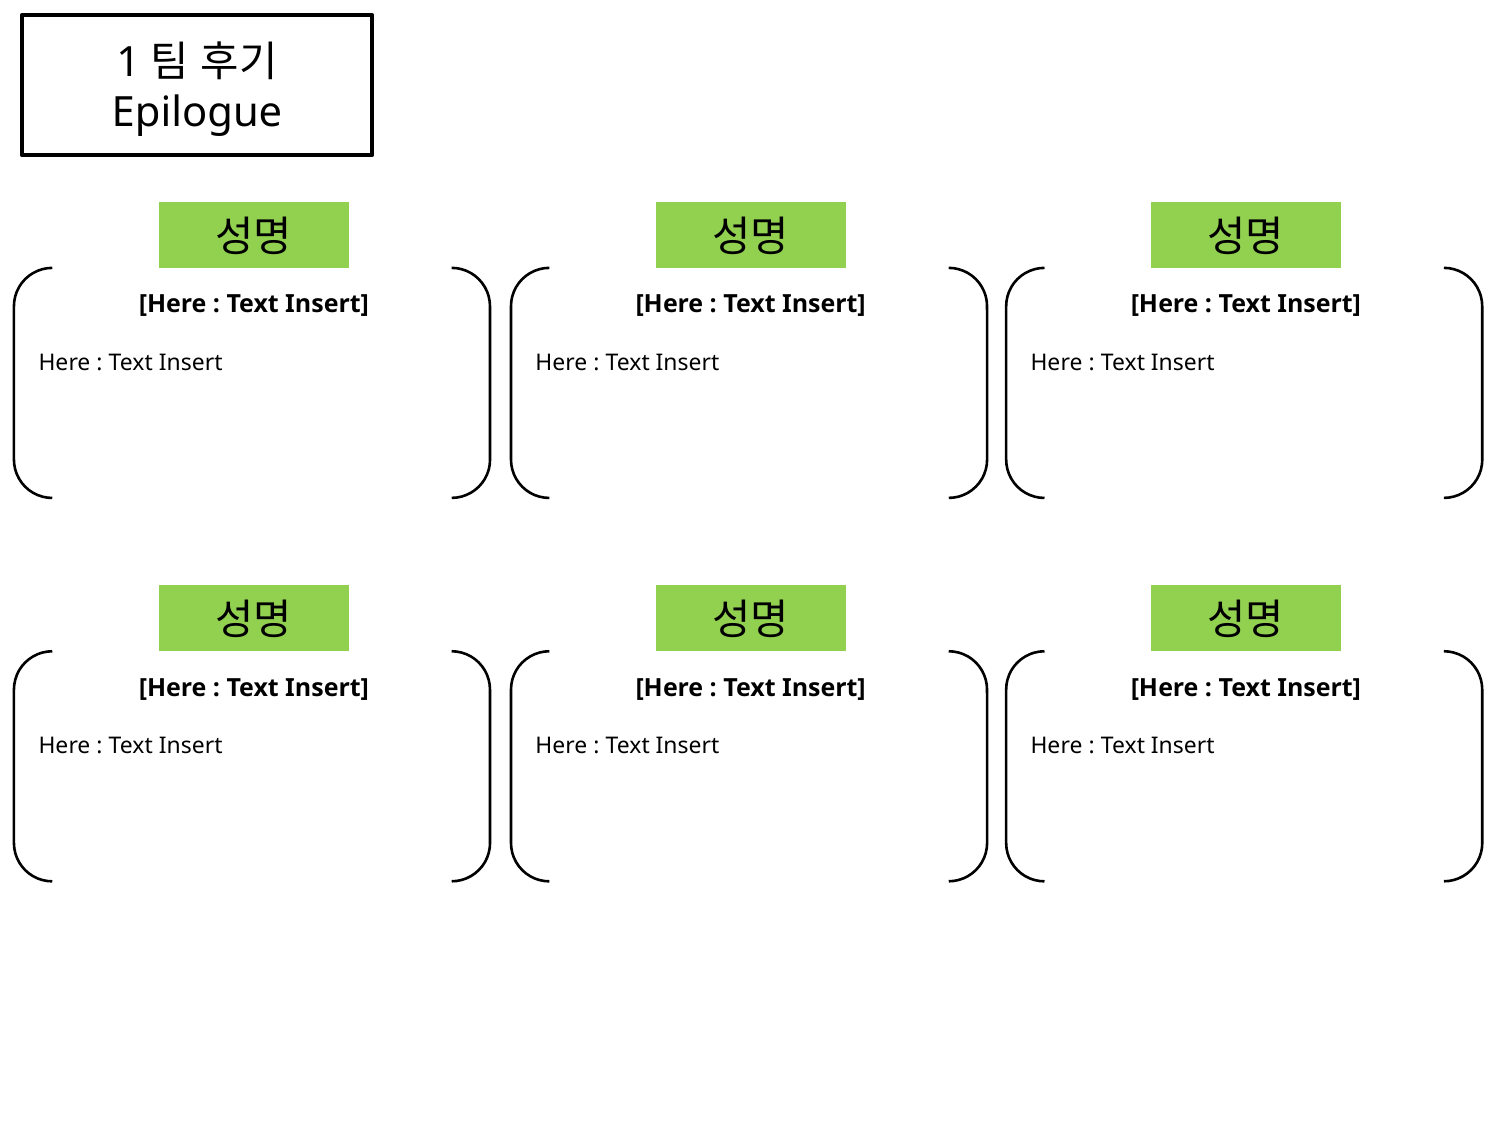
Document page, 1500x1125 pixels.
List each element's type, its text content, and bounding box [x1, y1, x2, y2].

text_box [13, 267, 491, 499]
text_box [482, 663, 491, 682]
text_box [20, 13, 374, 157]
text_box [510, 650, 988, 883]
text_box [1005, 267, 1484, 499]
text_box [510, 267, 988, 499]
text_box 성명 [1151, 585, 1341, 651]
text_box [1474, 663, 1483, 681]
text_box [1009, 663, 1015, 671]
text_box 성명 [656, 202, 846, 267]
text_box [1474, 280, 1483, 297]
text_box 성명 [1151, 202, 1341, 267]
text_box [13, 650, 491, 883]
text_box [1005, 650, 1484, 883]
text_box 성명 [656, 585, 846, 651]
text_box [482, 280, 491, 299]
text_box 성명 [159, 585, 349, 651]
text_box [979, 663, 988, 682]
text_box 성명 [159, 202, 349, 267]
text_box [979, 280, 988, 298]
